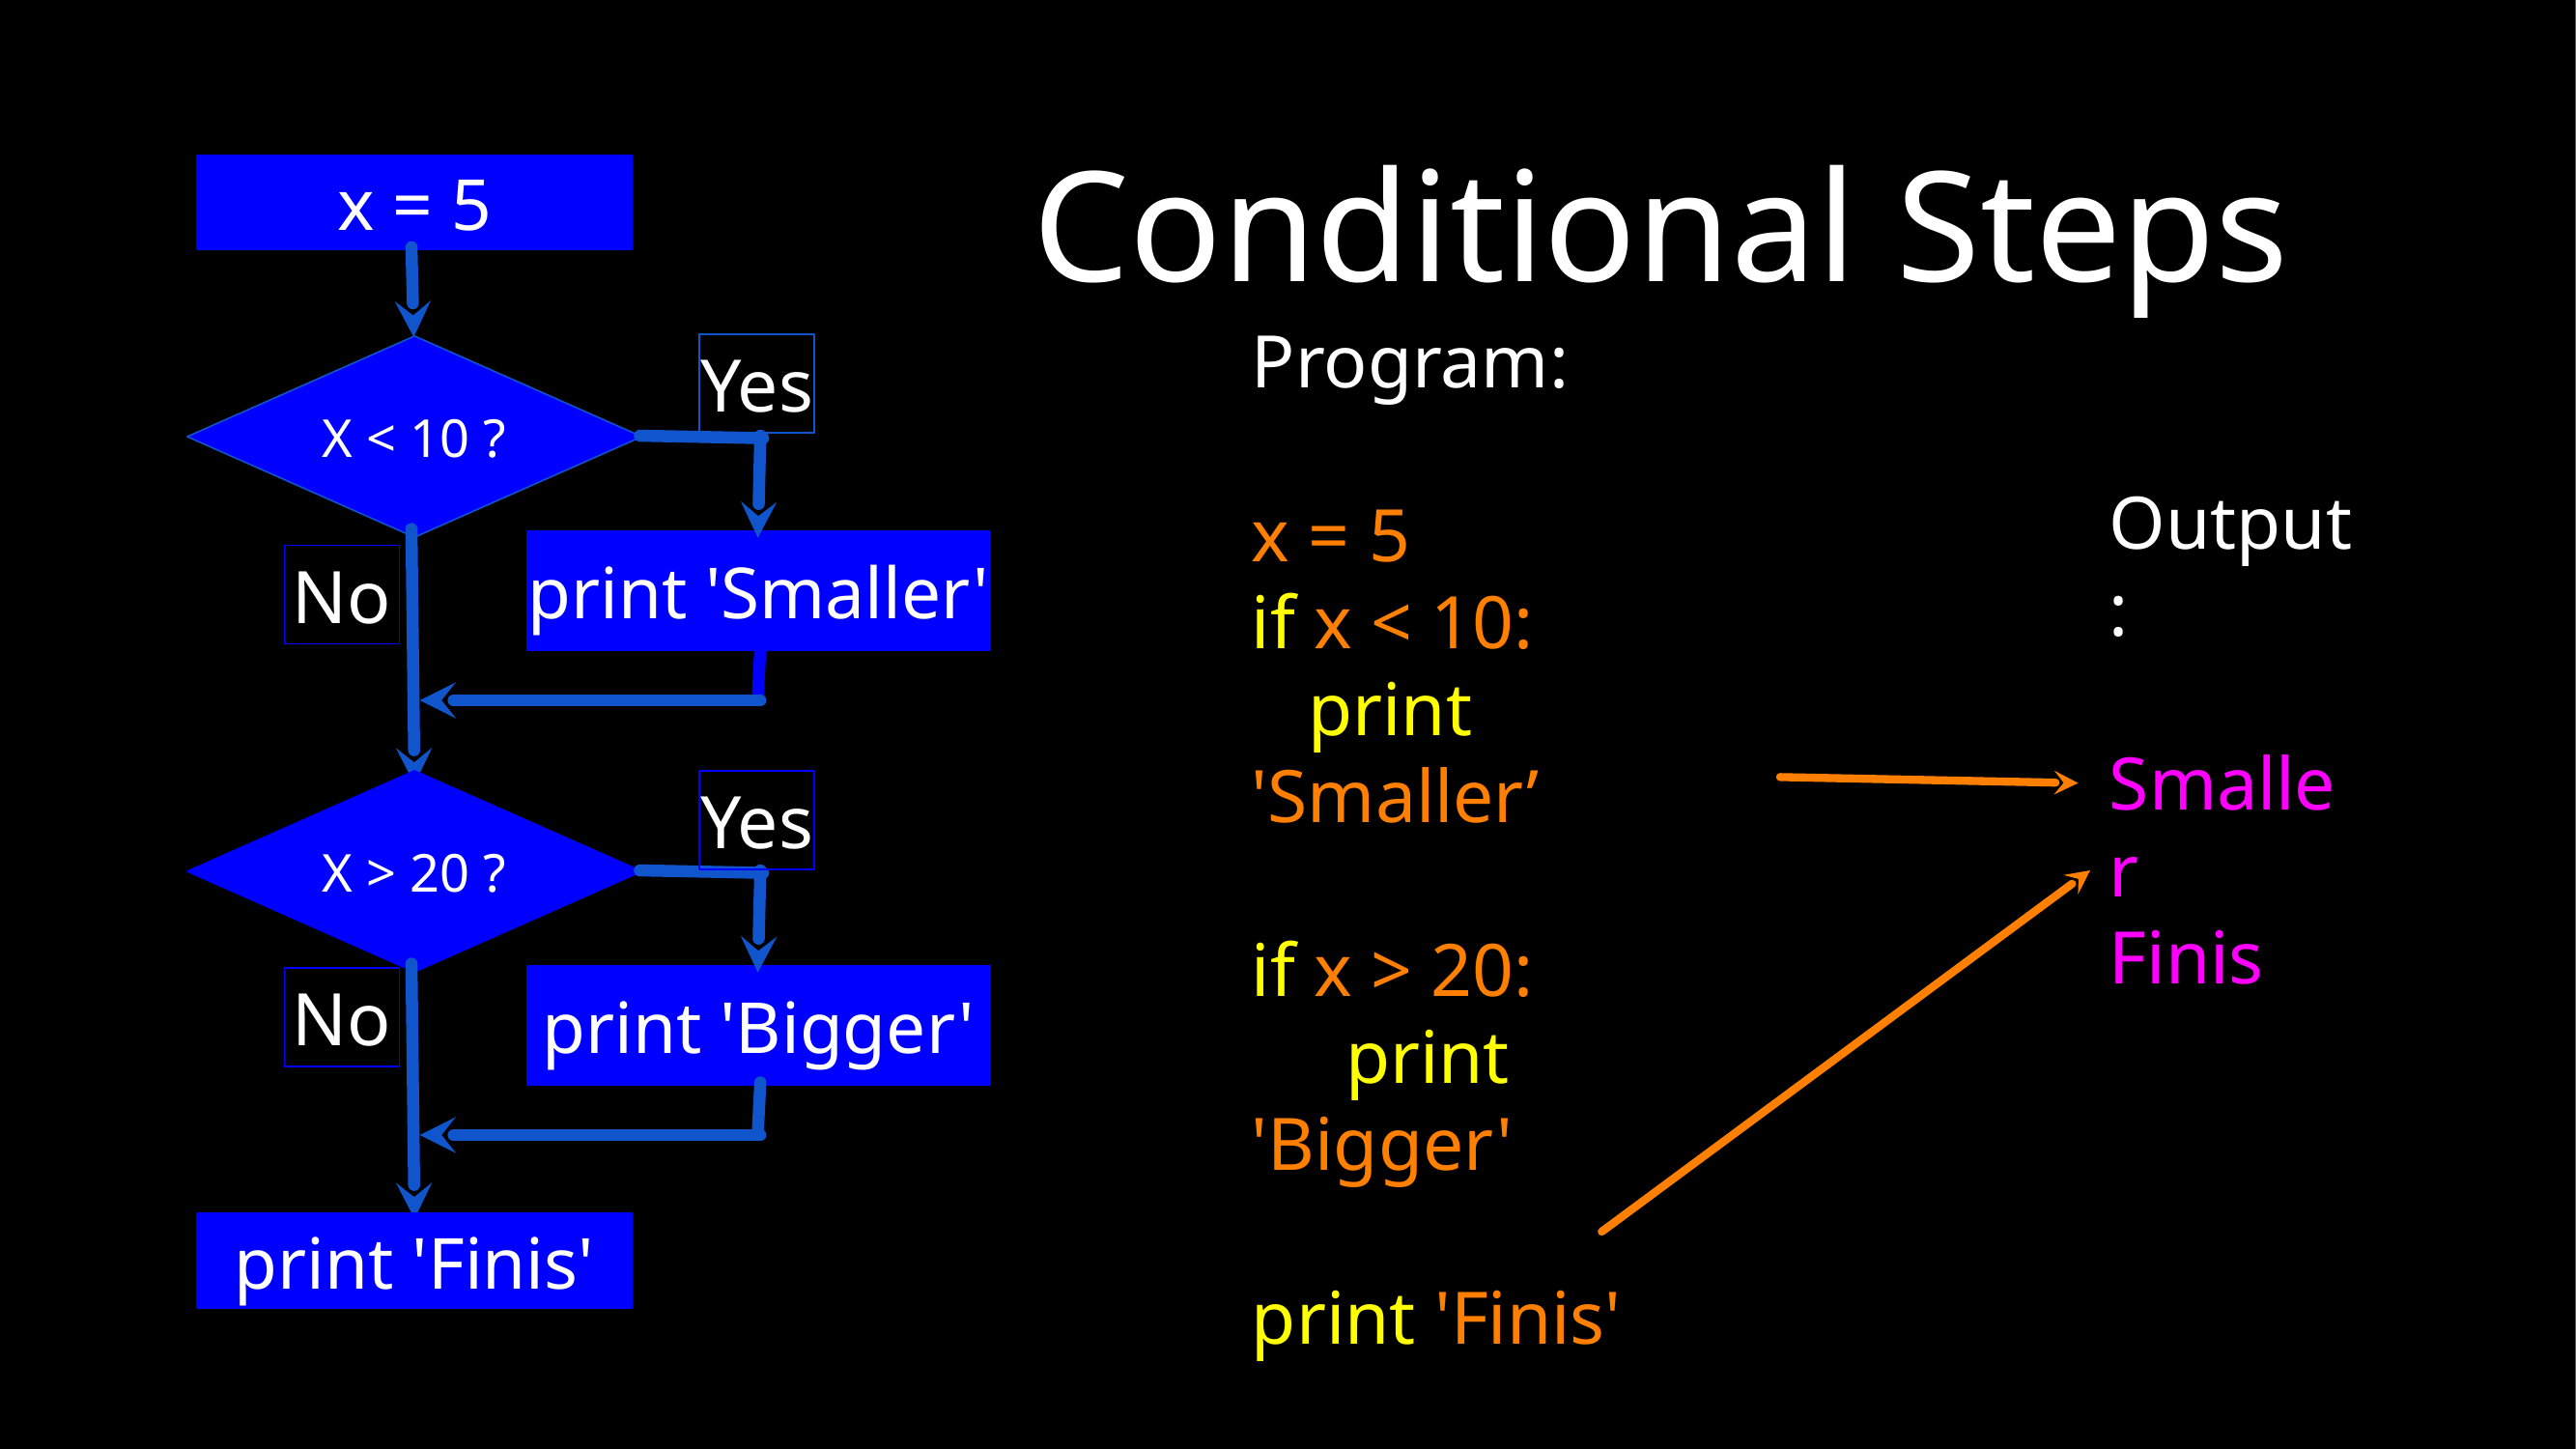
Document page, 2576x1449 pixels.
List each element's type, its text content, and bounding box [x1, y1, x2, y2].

text_box Yes [699, 770, 815, 869]
text_box Program: x = 5 if x < 10: print 'Smaller’ if x > 20: print 'Bigger' print 'Finis' [1251, 398, 1728, 1277]
title Conditional Steps [931, 38, 2392, 403]
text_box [639, 869, 757, 873]
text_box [410, 246, 414, 338]
text_box print 'Bigger' [526, 965, 990, 1085]
text_box x = 5 [197, 155, 633, 250]
text_box Yes [699, 333, 815, 433]
text_box No [284, 545, 400, 644]
text_box print 'Smaller' [526, 530, 990, 650]
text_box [757, 869, 761, 973]
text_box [757, 1082, 761, 1133]
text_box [410, 963, 415, 1219]
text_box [757, 435, 761, 538]
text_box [639, 435, 757, 439]
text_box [757, 647, 761, 698]
text_box No [284, 967, 400, 1066]
text_box print 'Finis' [197, 1213, 633, 1309]
text_box X < 10 ? [186, 337, 635, 536]
text_box Output: Smaller Finis [2109, 564, 2361, 911]
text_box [1601, 869, 2091, 1233]
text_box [1779, 777, 2079, 783]
text_box X > 20 ? [186, 773, 635, 971]
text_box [410, 528, 415, 784]
